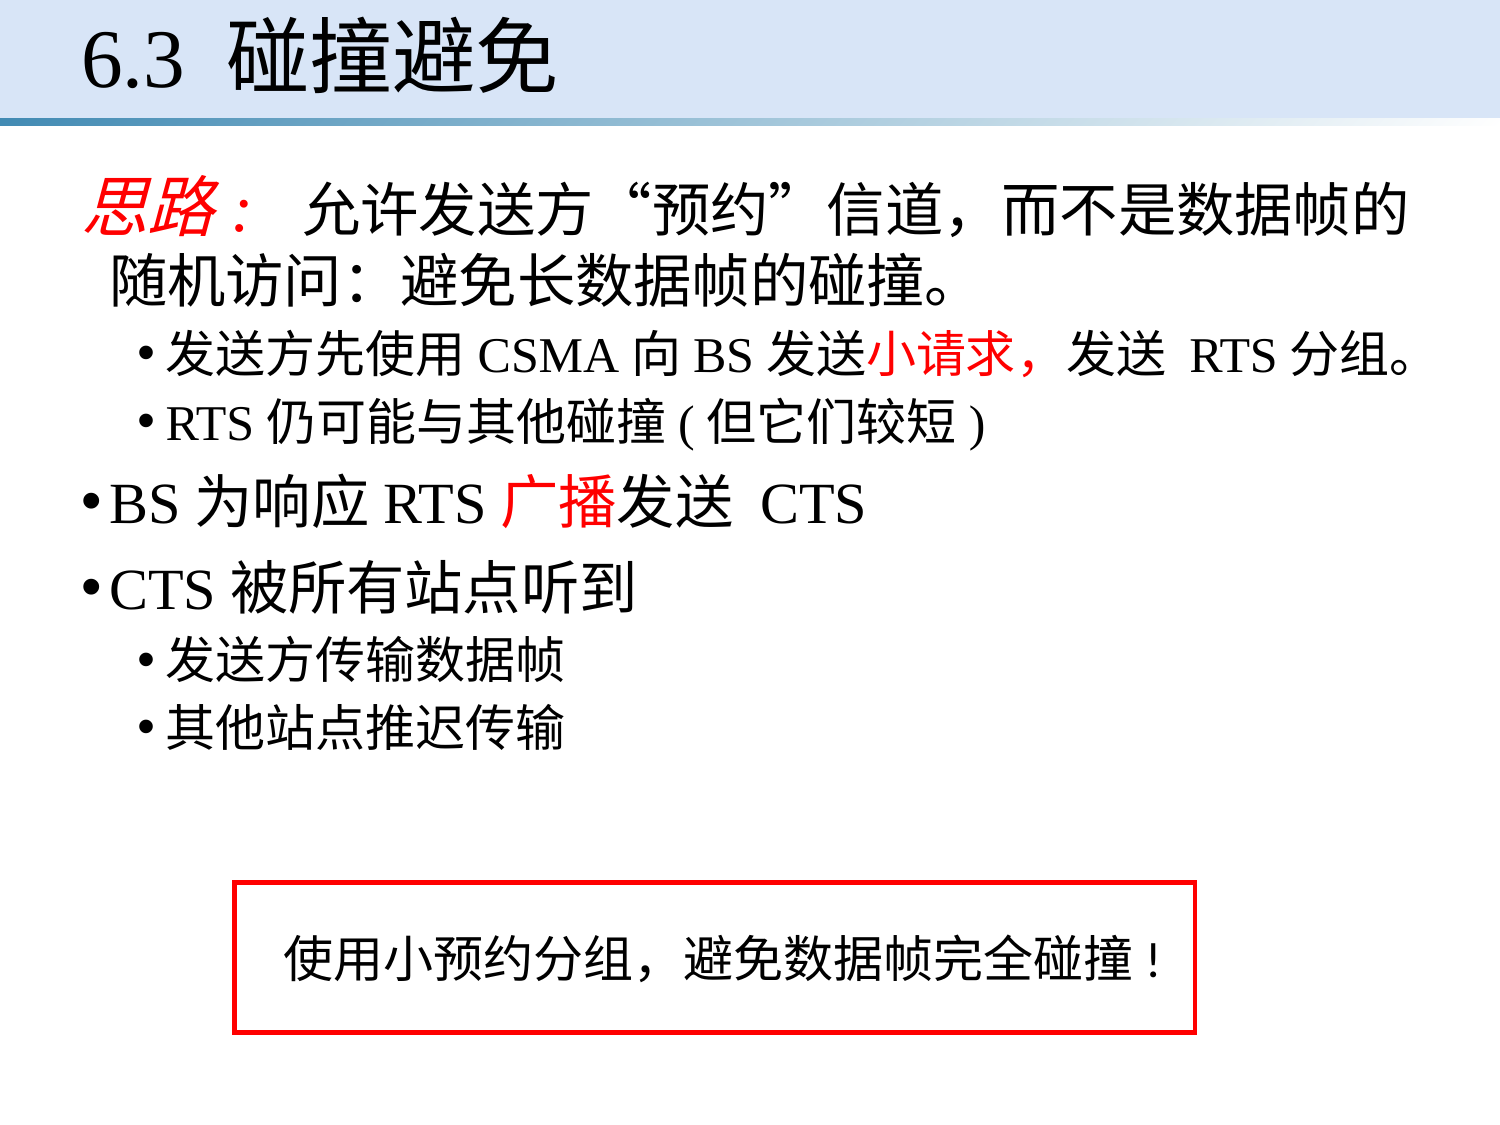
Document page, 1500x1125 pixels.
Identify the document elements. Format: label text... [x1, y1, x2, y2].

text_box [234, 882, 1195, 1033]
title 6.3 碰撞避免 [66, 0, 1443, 121]
list 思路: 允许发送方“预约”信道，而不是数据帧的随机访问：避免长数据帧的碰撞。 发送方先使用CSMA向BS发送小请求，发送 RTS分组。 RTS仍可能与其他碰撞(但它们较短) BS为响应RTS广播发送 CTS CTS被所有站点听到 发送方传输数据帧 其他站点推迟传输 [66, 156, 1443, 921]
